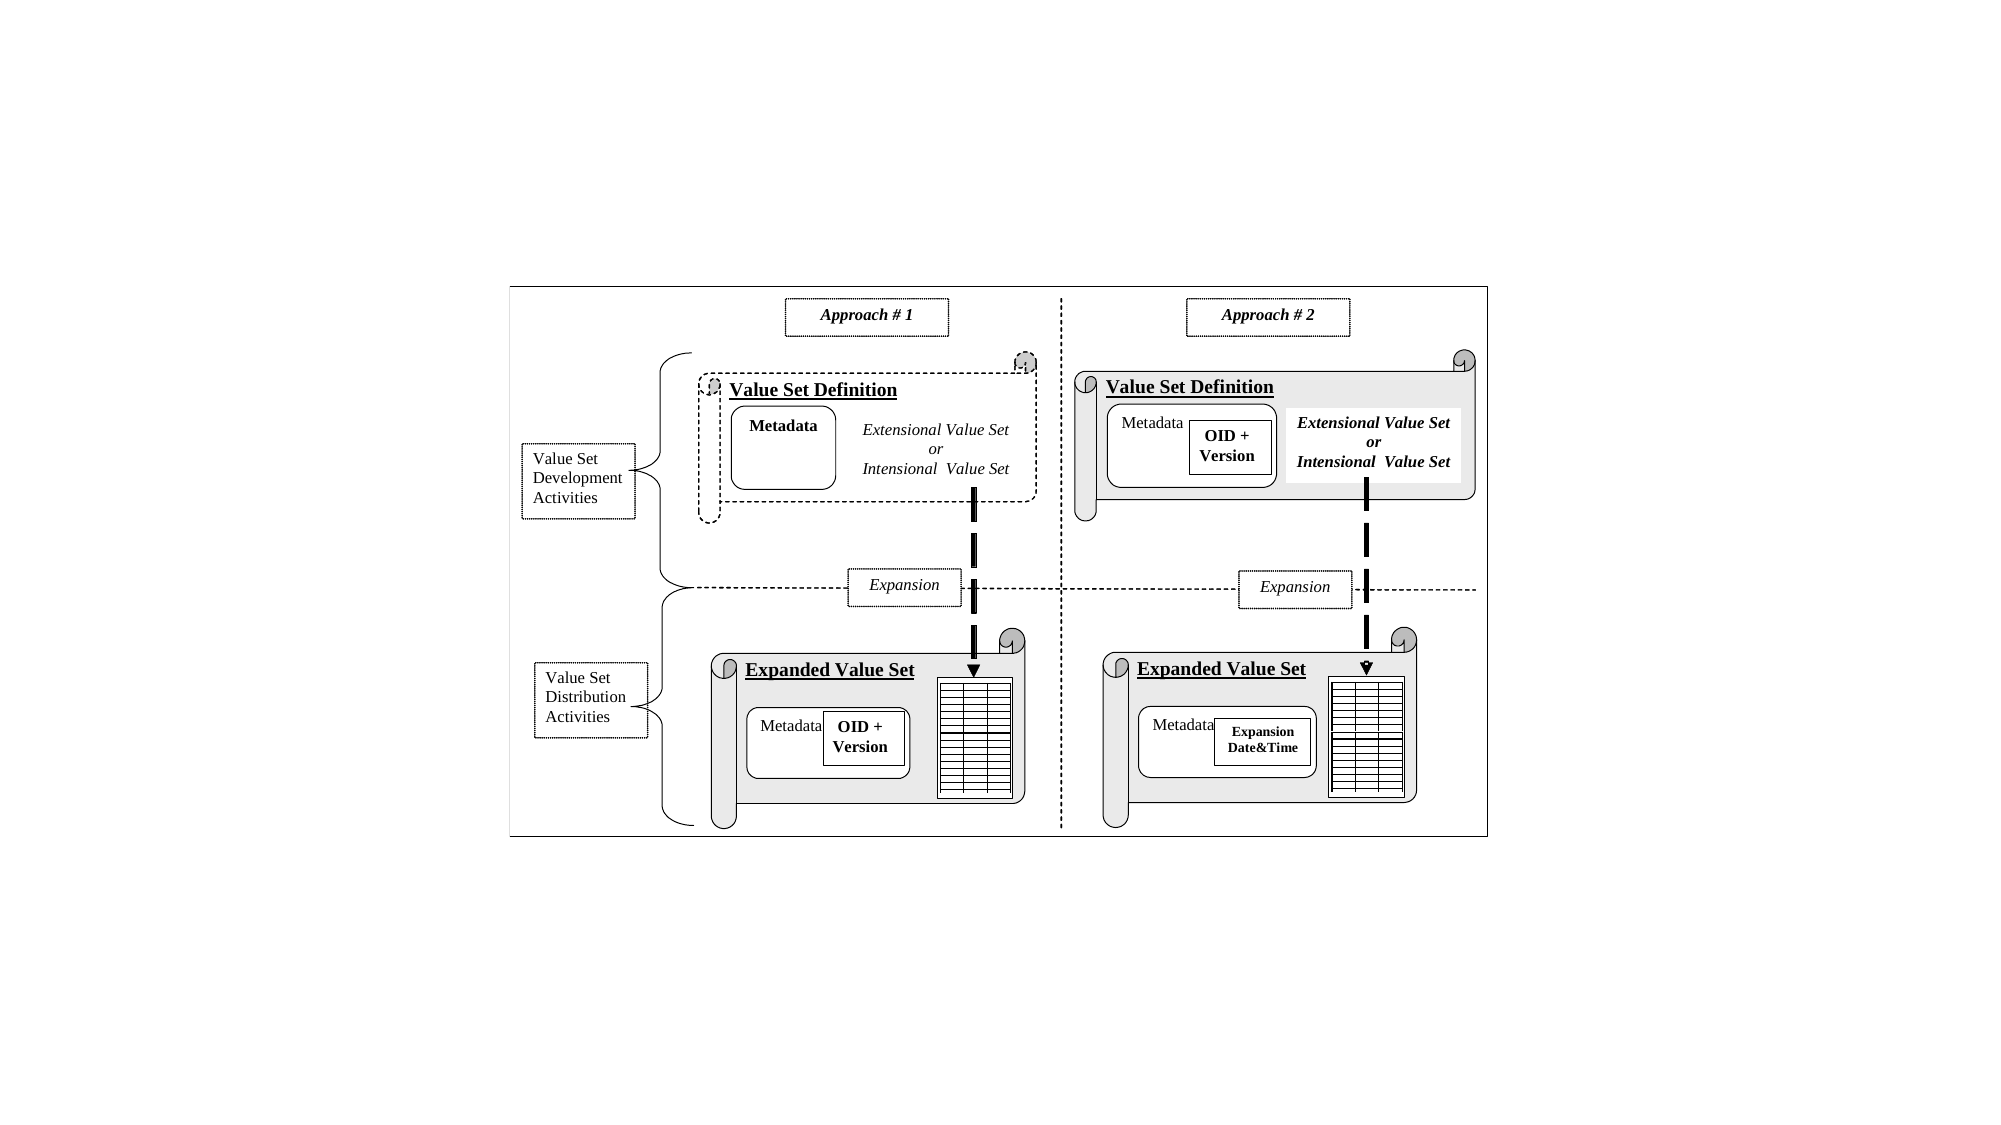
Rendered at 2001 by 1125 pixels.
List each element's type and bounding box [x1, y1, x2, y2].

picture [509, 286, 1491, 839]
